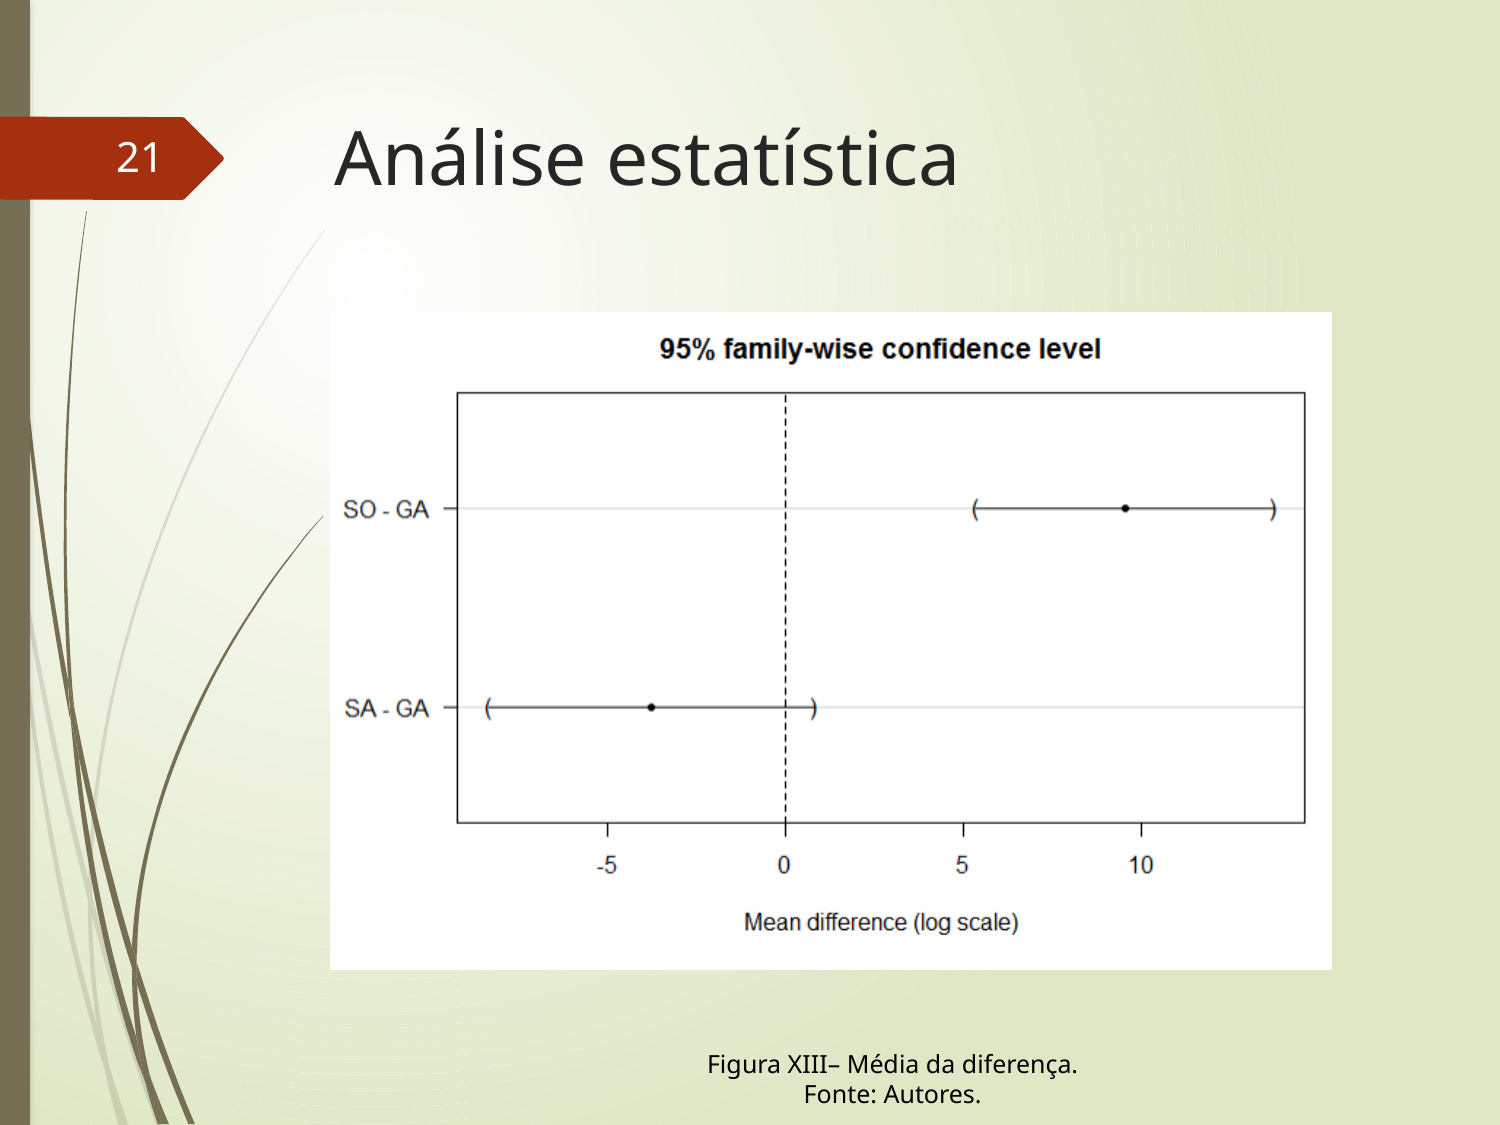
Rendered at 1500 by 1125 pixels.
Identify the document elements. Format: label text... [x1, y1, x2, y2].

title Análise estatística [319, 102, 1400, 313]
slide_number 21 [83, 129, 180, 190]
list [329, 312, 1332, 970]
text_box Figura XIII– Média da diferença. Fonte: Autores. [455, 1041, 1331, 1116]
